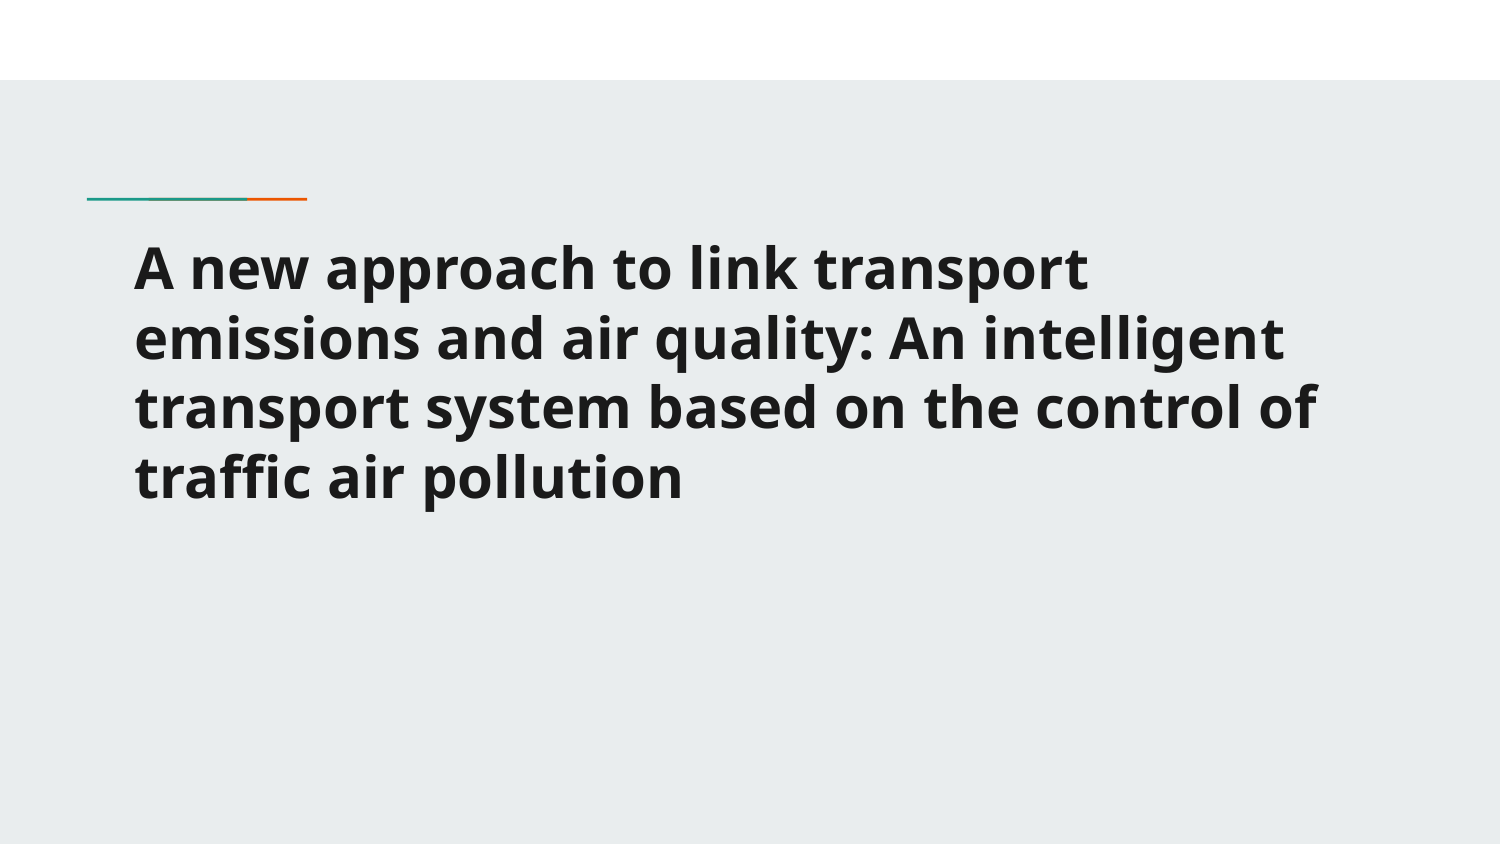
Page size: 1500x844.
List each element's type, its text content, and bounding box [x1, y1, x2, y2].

title A new approach to link transport emissions and air quality: An intelligent transport system based on the control of traffic air pollution [119, 216, 1381, 490]
